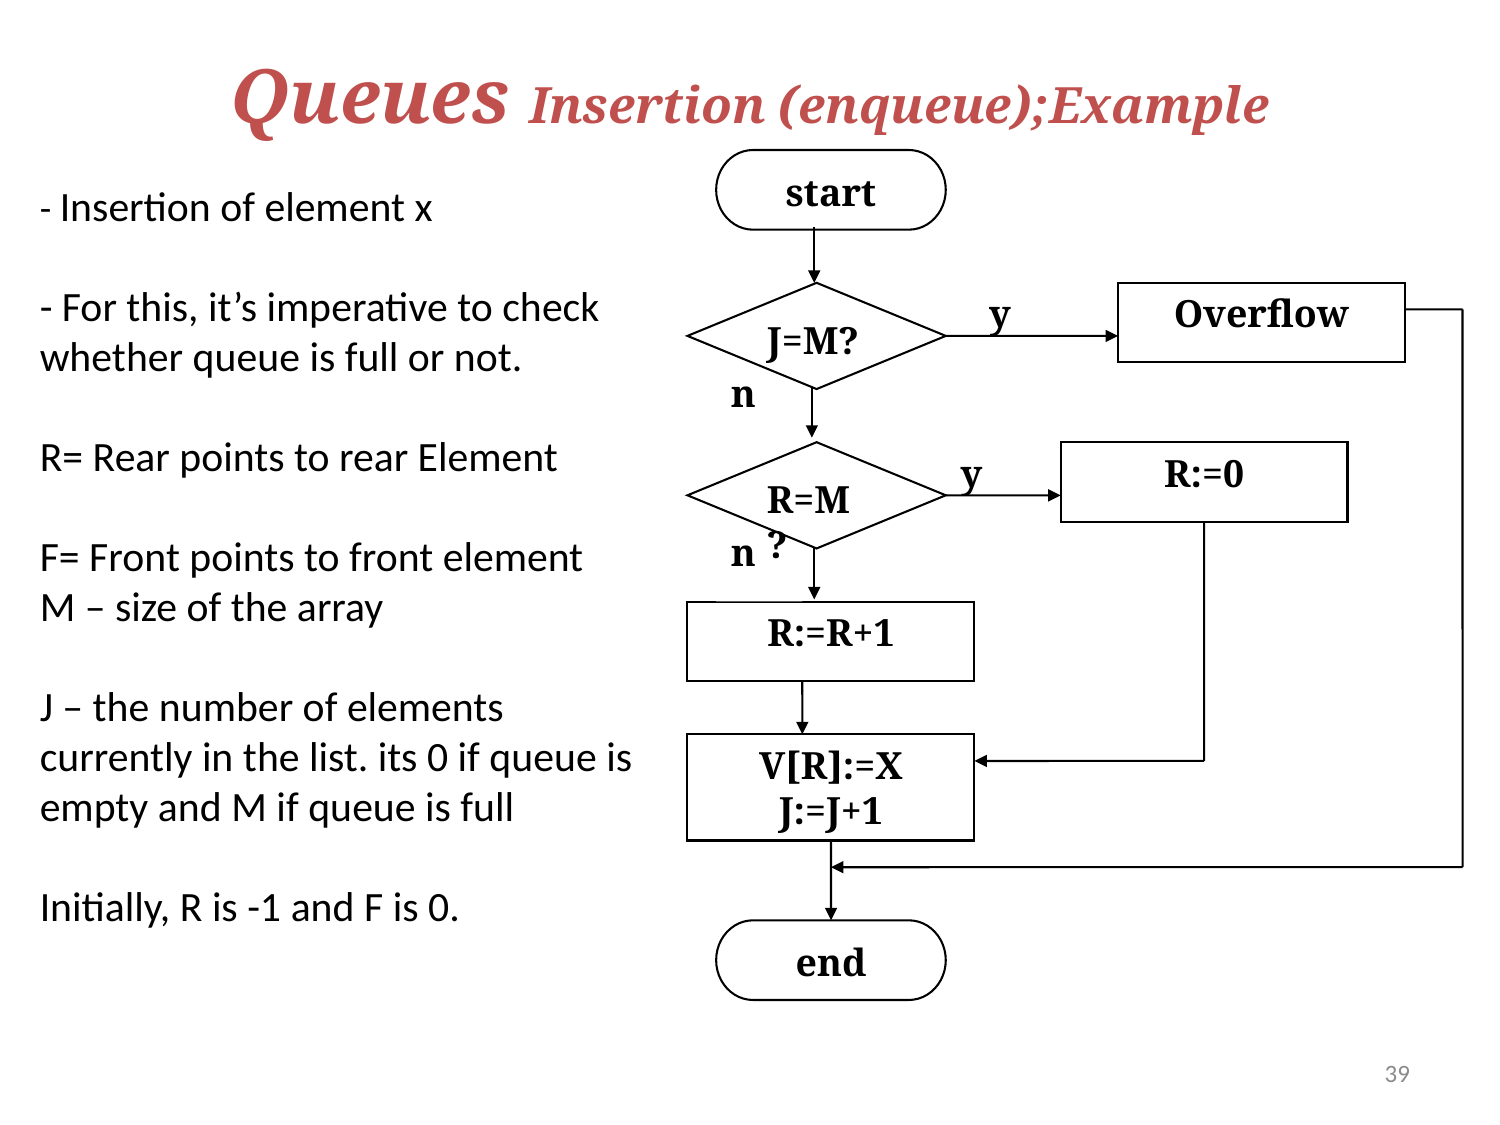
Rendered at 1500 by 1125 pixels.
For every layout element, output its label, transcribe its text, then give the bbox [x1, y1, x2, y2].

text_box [687, 149, 1463, 1001]
title Queues Insertion (enqueue);Example [75, 36, 1425, 150]
slide_number 39 [1074, 1042, 1425, 1103]
text_box - Insertion of element x - For this, it’s imperative to check whether queue is full or not. R= Rear points to rear Element F= Front points to front element M – size of the array J – the number of elements currently in the list. its 0 if queue is empty and M if queue is full Initially, R is -1 and F is 0. [24, 172, 675, 938]
